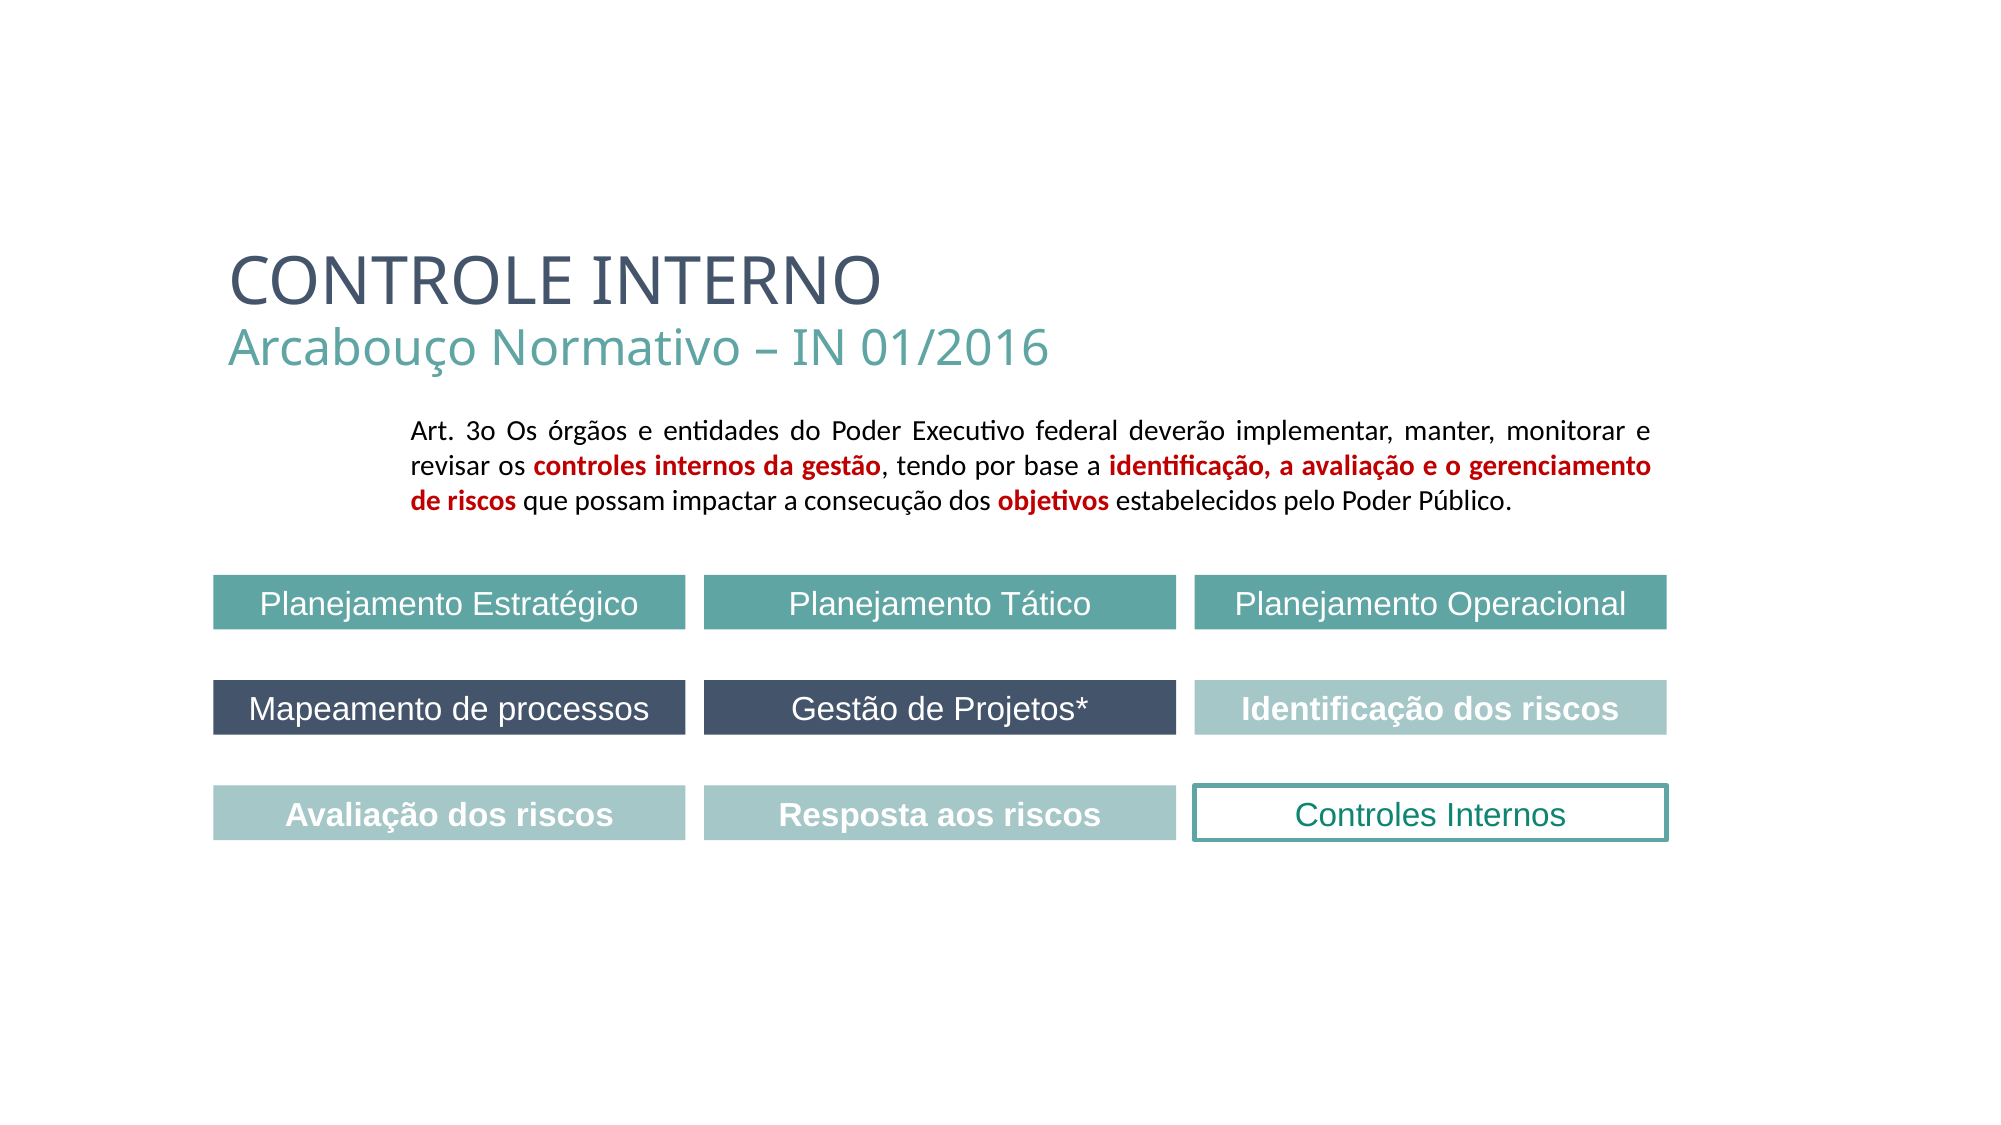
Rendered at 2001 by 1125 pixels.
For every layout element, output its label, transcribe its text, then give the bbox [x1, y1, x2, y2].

text_box Mapeamento de processos [213, 680, 686, 735]
text_box Art. 3o Os órgãos e entidades do Poder Executivo federal deverão implementar, manter, monitorar e revisar os controles internos da gestão, tendo por base a identificação, a avaliação e o gerenciamento de riscos que possam impactar a consecução dos objetivos estabelecidos pelo Poder Público. [395, 403, 1667, 524]
text_box Avaliação dos riscos [213, 785, 686, 841]
text_box Gestão de Projetos* [704, 680, 1177, 735]
text_box Planejamento Estratégico [213, 574, 686, 630]
text_box Controles Internos [1194, 785, 1667, 841]
text_box Arcabouço Normativo – IN 01/2016 [213, 307, 1414, 383]
text_box Planejamento Operacional [1194, 574, 1667, 630]
text_box Planejamento Tático [704, 574, 1177, 630]
text_box CONTROLE INTERNO [213, 230, 1667, 326]
text_box Identificação dos riscos [1194, 680, 1667, 735]
text_box Resposta aos riscos [704, 785, 1177, 841]
